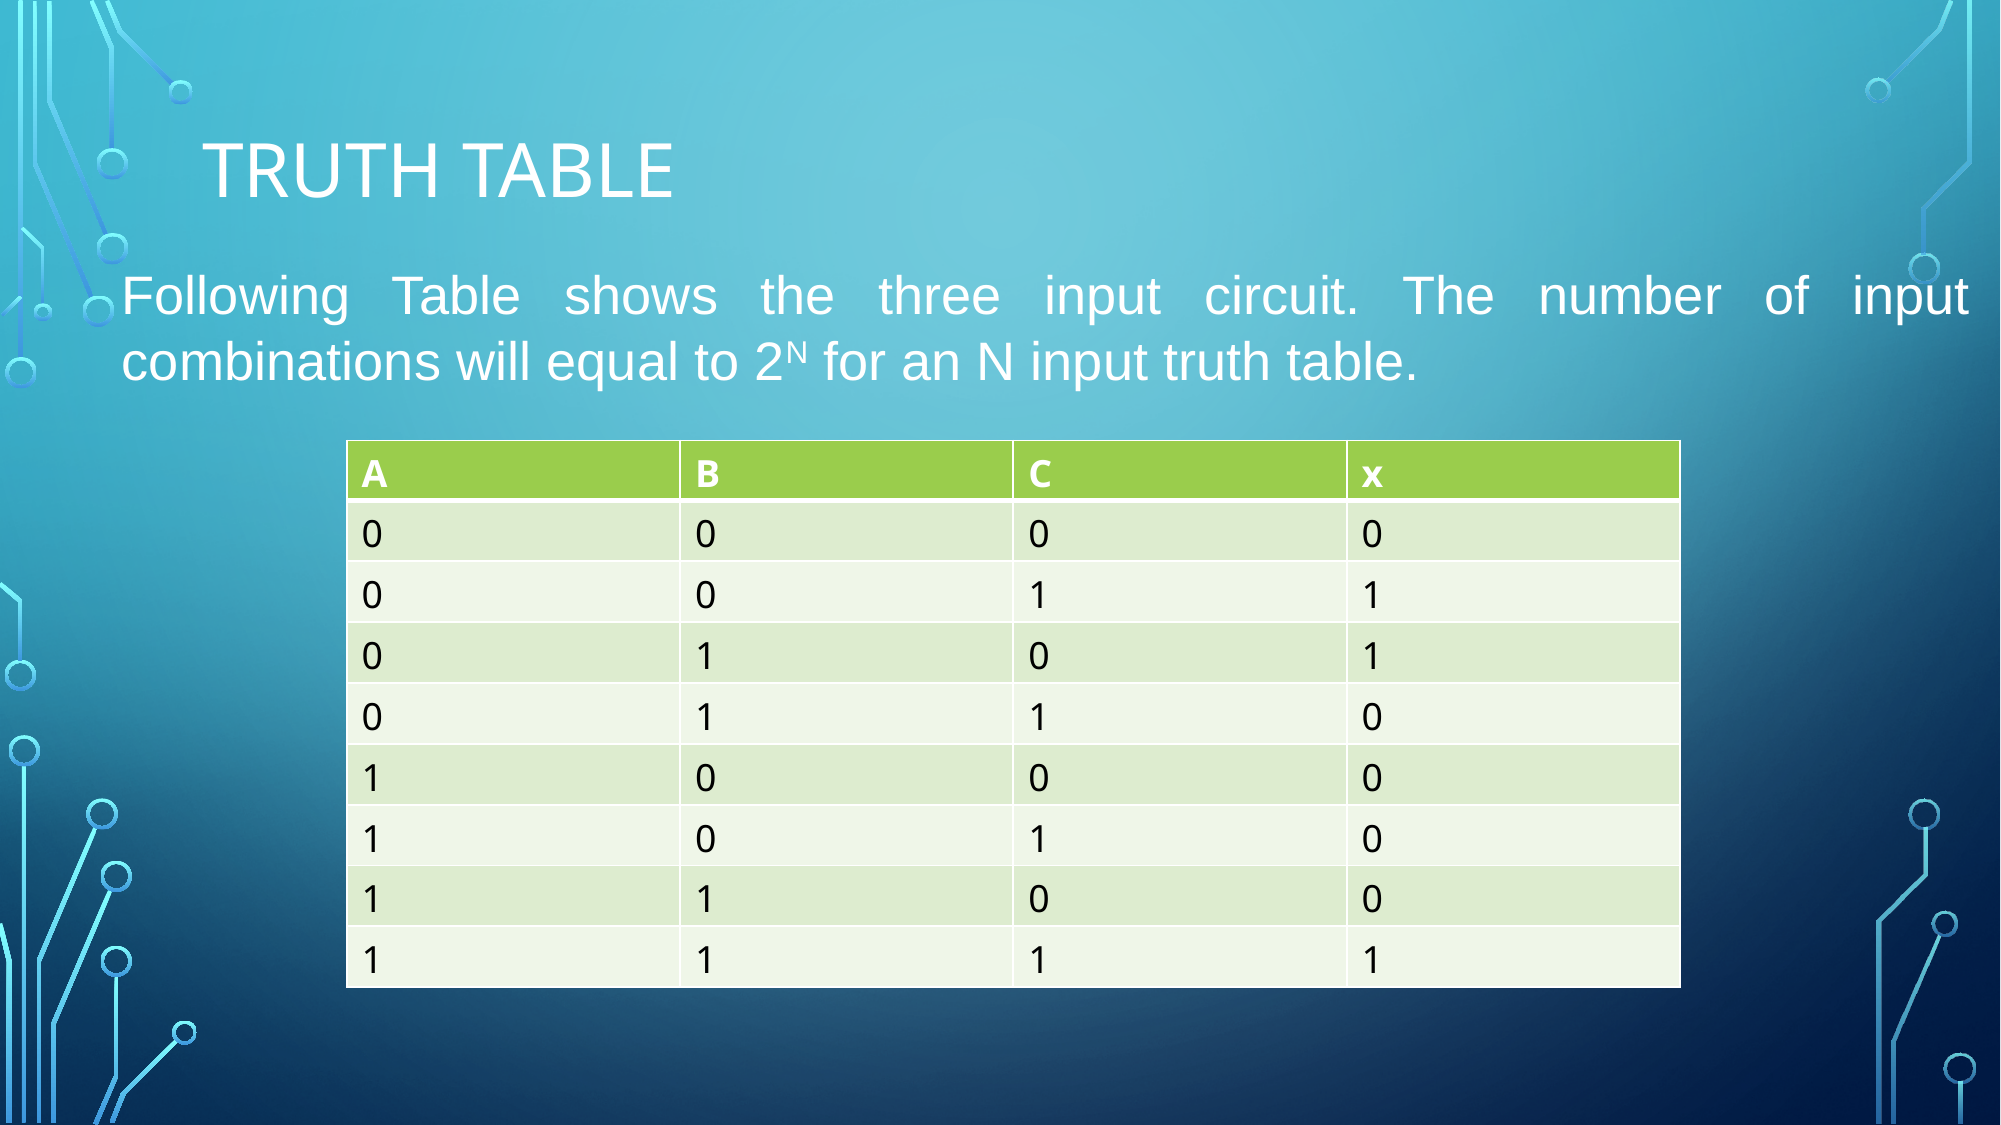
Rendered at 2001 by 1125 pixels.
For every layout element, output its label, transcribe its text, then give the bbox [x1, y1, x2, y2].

table_cell 0 [348, 503, 679, 560]
title Truth table [187, 52, 1813, 253]
table_cell 1 [1348, 927, 1679, 986]
table_cell 1 [1348, 562, 1679, 621]
table_header B [681, 441, 1012, 498]
table_cell 0 [1348, 503, 1679, 560]
text_box Following Table shows the three input circuit. The number of input combinations will equal to 2N for an N input truth table. [106, 253, 1988, 399]
table_cell 1 [1348, 623, 1679, 682]
table_cell 1 [1014, 806, 1346, 865]
table_cell 1 [348, 745, 679, 804]
table_cell 1 [348, 866, 679, 925]
table_cell 0 [681, 562, 1012, 621]
table_cell 1 [348, 806, 679, 865]
table_cell 0 [1348, 684, 1679, 743]
table_cell 0 [681, 503, 1012, 560]
table_cell 0 [681, 745, 1012, 804]
table_cell 1 [681, 623, 1012, 682]
table_cell 0 [348, 684, 679, 743]
table_header A [348, 441, 679, 498]
table_cell 1 [348, 927, 679, 986]
table_cell 0 [681, 806, 1012, 865]
table_cell 0 [1014, 623, 1346, 682]
table_cell 0 [1014, 745, 1346, 804]
table_header x [1348, 441, 1679, 498]
table_cell 1 [1014, 562, 1346, 621]
table_cell 0 [1348, 866, 1679, 925]
table_cell 0 [1348, 745, 1679, 804]
table_cell 0 [1014, 866, 1346, 925]
table_cell 0 [1014, 503, 1346, 560]
table_cell 1 [681, 684, 1012, 743]
table_cell 1 [1014, 684, 1346, 743]
table_cell 0 [348, 562, 679, 621]
table_cell 1 [681, 927, 1012, 986]
table_cell 0 [1348, 806, 1679, 865]
table_cell 1 [1014, 927, 1346, 986]
table_cell 0 [348, 623, 679, 682]
table_header C [1014, 441, 1346, 498]
table_cell 1 [681, 866, 1012, 925]
